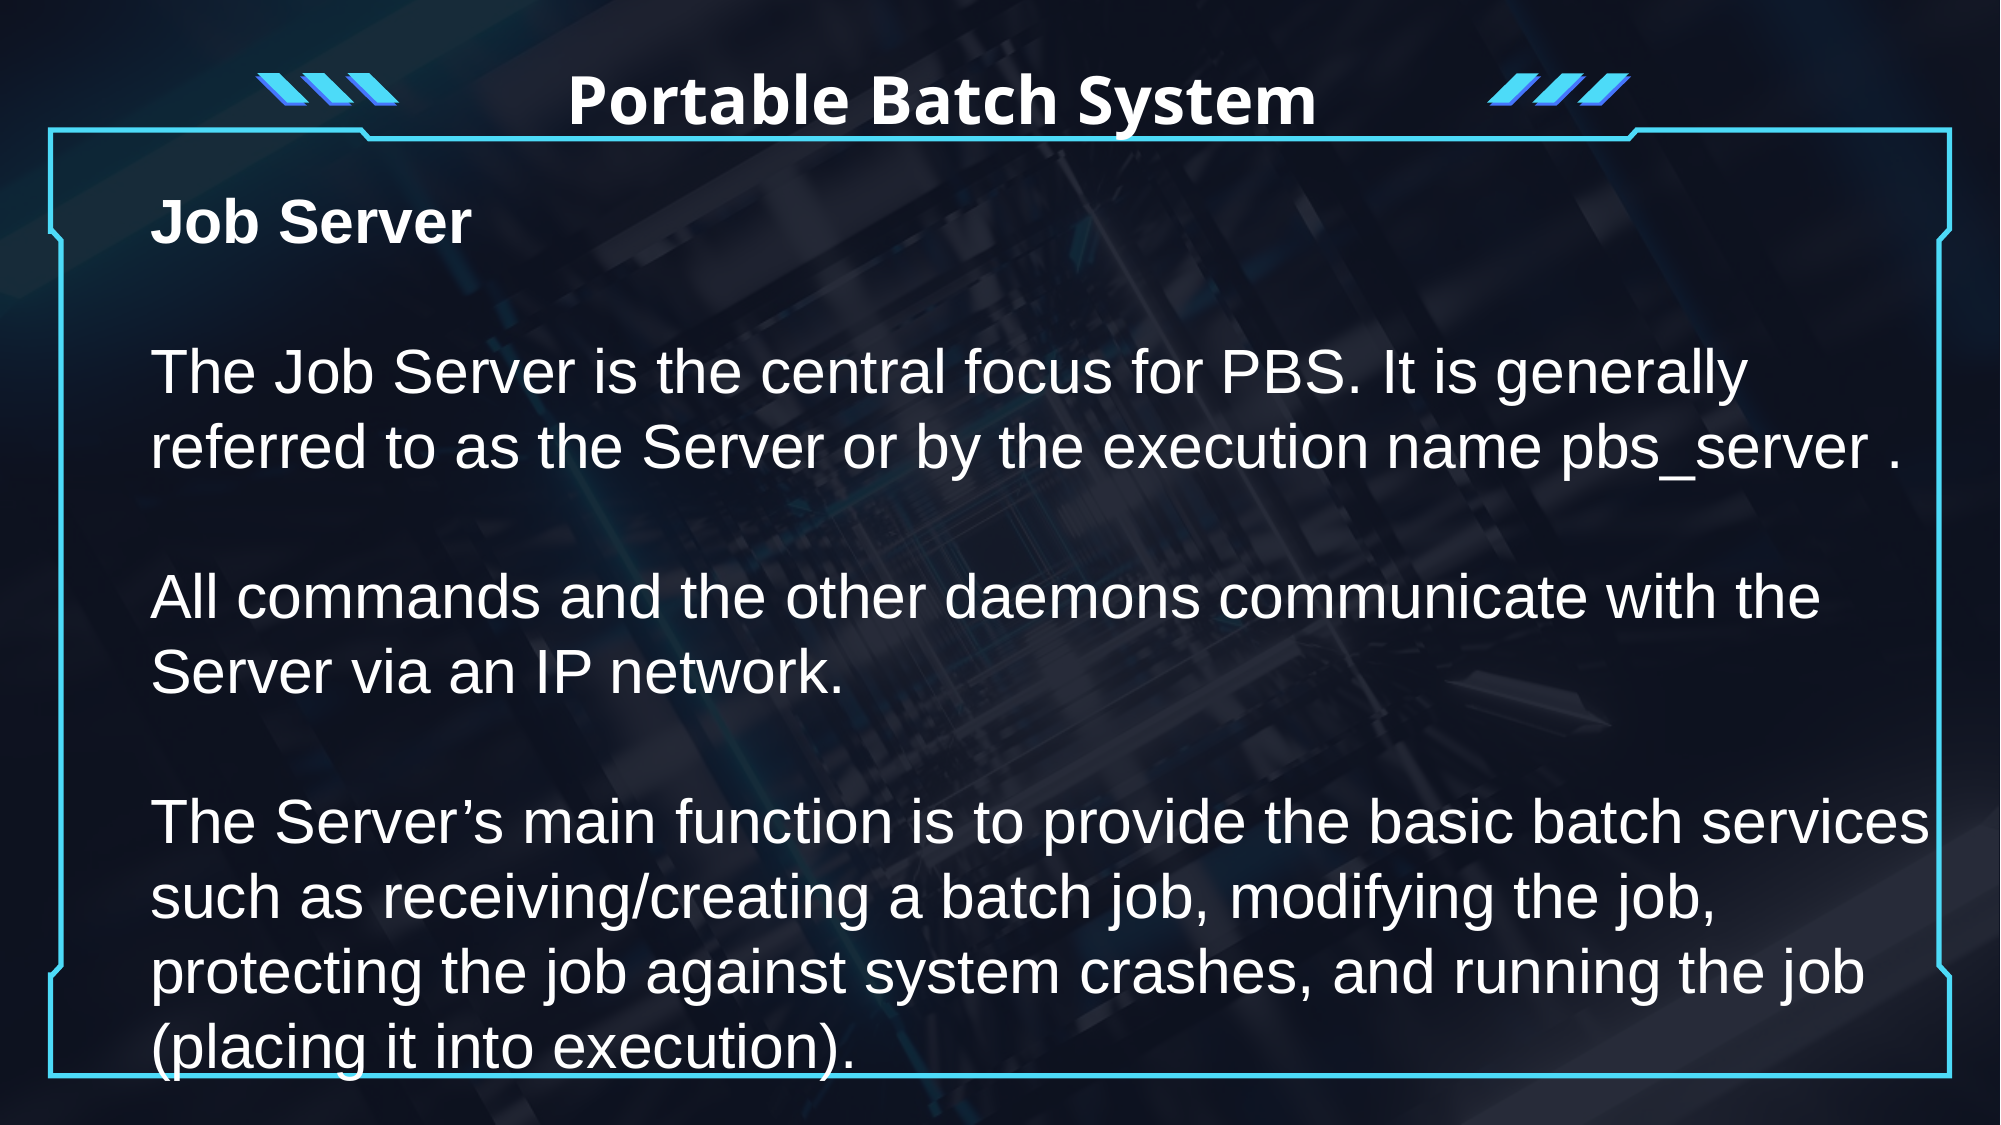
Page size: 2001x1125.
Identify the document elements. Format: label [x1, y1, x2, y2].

picture [0, 0, 1999, 1125]
text_box [255, 73, 400, 106]
text_box [1487, 73, 1632, 106]
